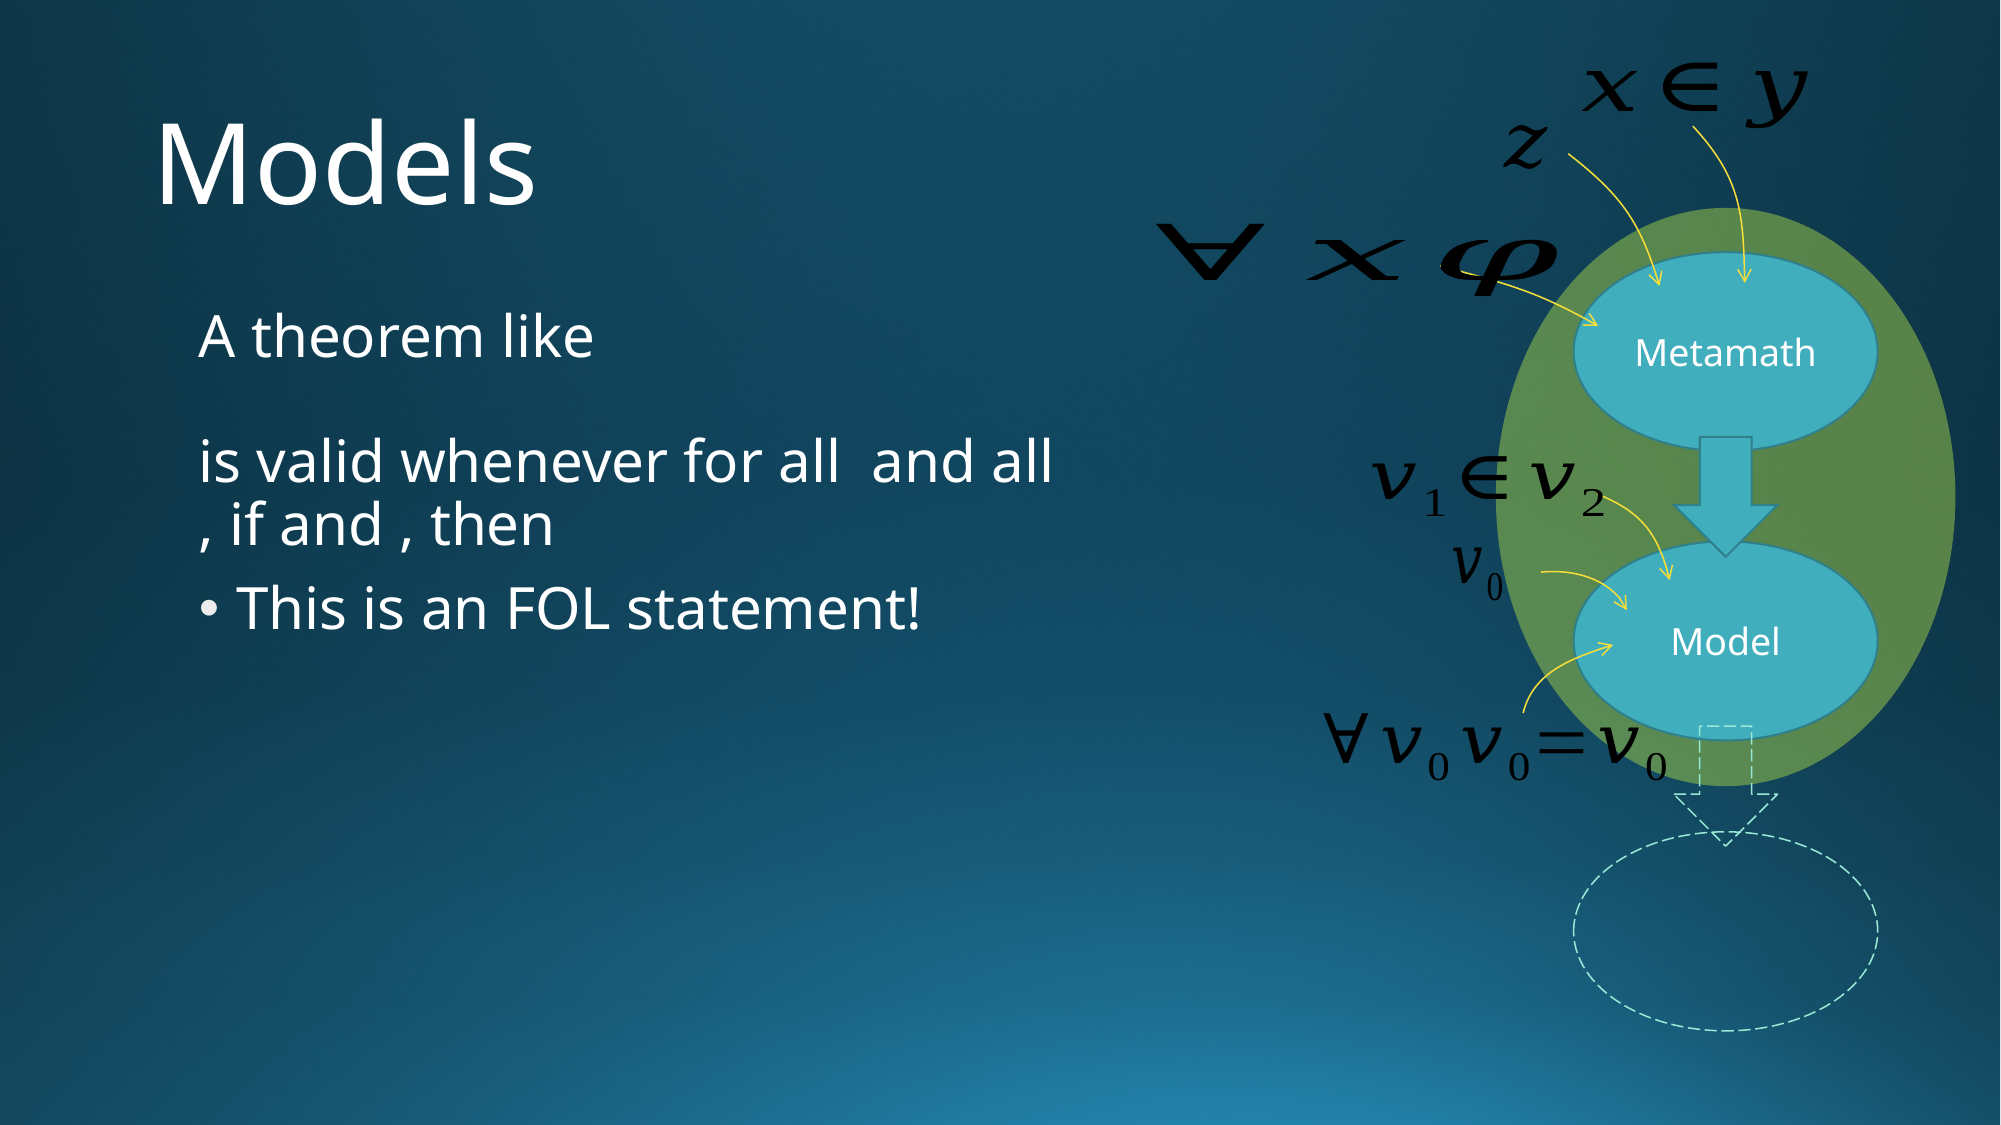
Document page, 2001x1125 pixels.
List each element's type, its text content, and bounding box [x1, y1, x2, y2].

title Models [137, 59, 1863, 278]
text_box [1540, 571, 1627, 611]
text_box Metamath [1572, 278, 1879, 451]
text_box [1523, 642, 1614, 714]
text_box [1744, 265, 1956, 785]
text_box [1554, 672, 1699, 785]
text_box [1573, 832, 1878, 1031]
text_box [1601, 495, 1673, 581]
text_box [1495, 309, 1707, 676]
text_box [1555, 278, 1619, 316]
picture [0, 0, 2001, 1125]
text_box [1568, 153, 1663, 287]
text_box Model [1572, 541, 1879, 740]
text_box [1692, 126, 1752, 283]
text_box [1495, 281, 1599, 326]
text_box [1673, 726, 1778, 847]
text_box [1671, 435, 1780, 559]
